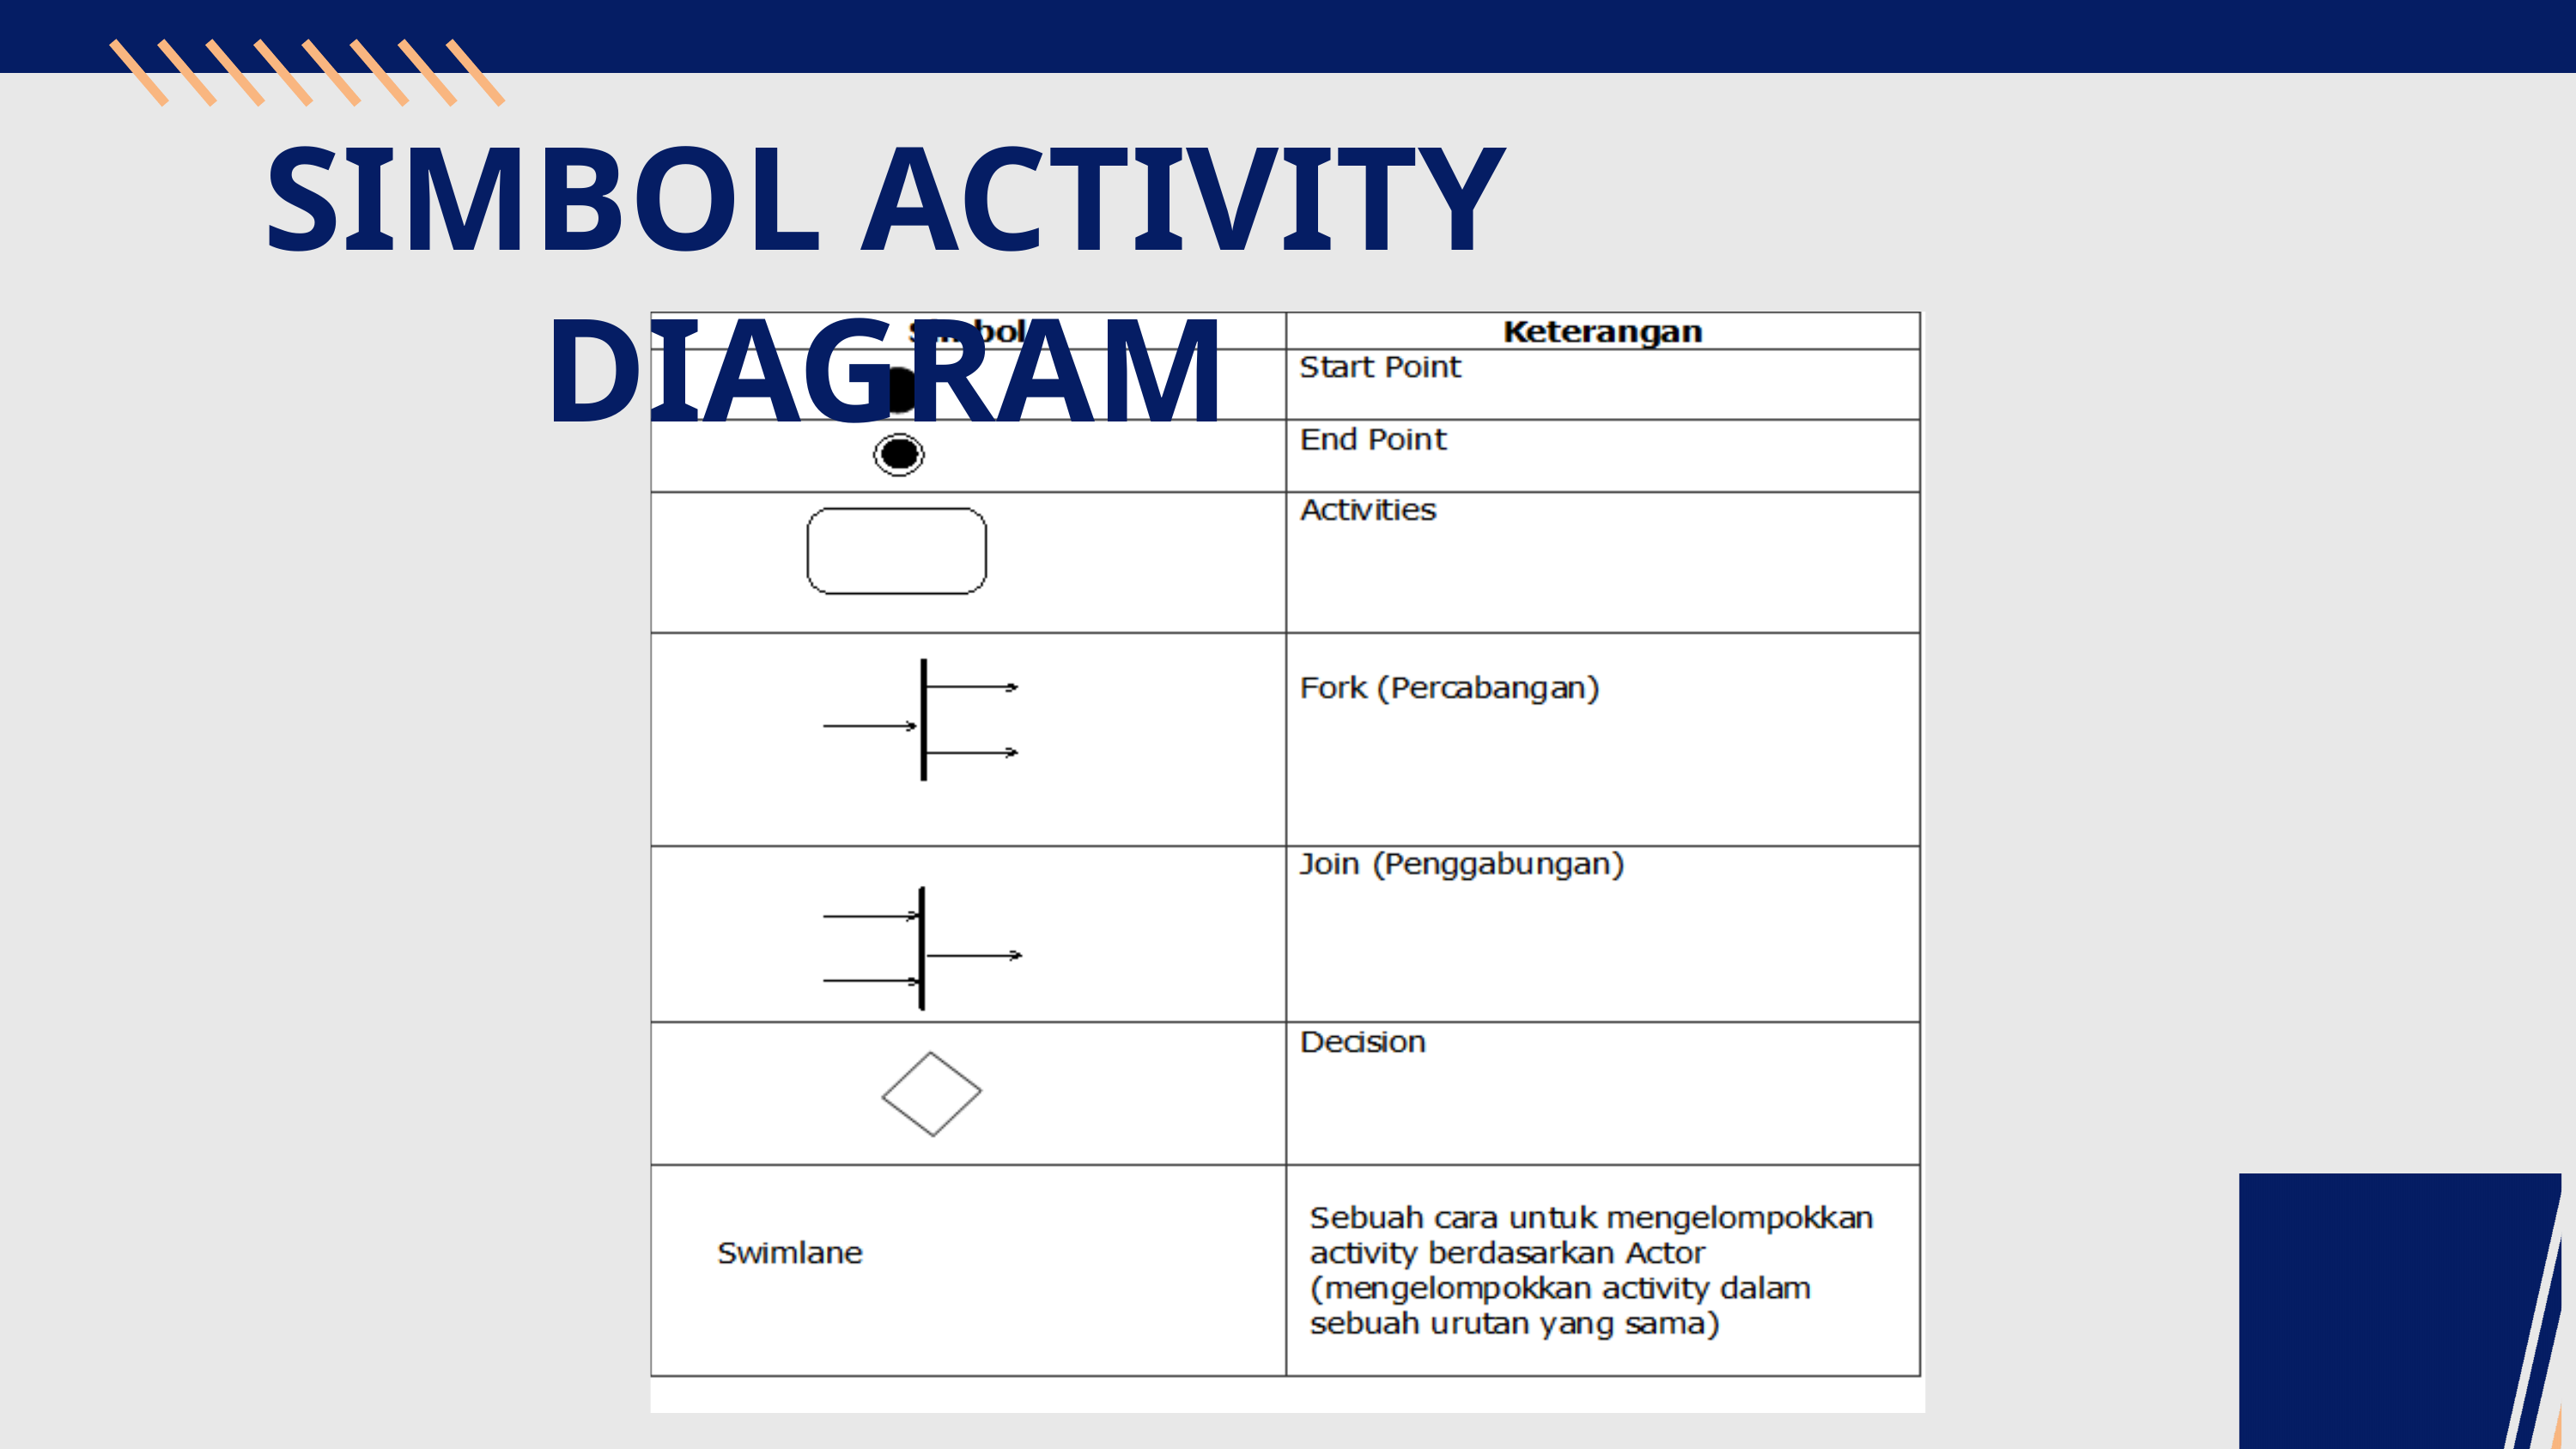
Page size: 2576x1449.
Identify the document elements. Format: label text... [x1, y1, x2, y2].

text_box [2239, 1173, 2562, 1449]
text_box SIMBOL ACTIVITY DIAGRAM [0, 106, 1771, 451]
text_box [650, 312, 1926, 1413]
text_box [0, 0, 2576, 74]
